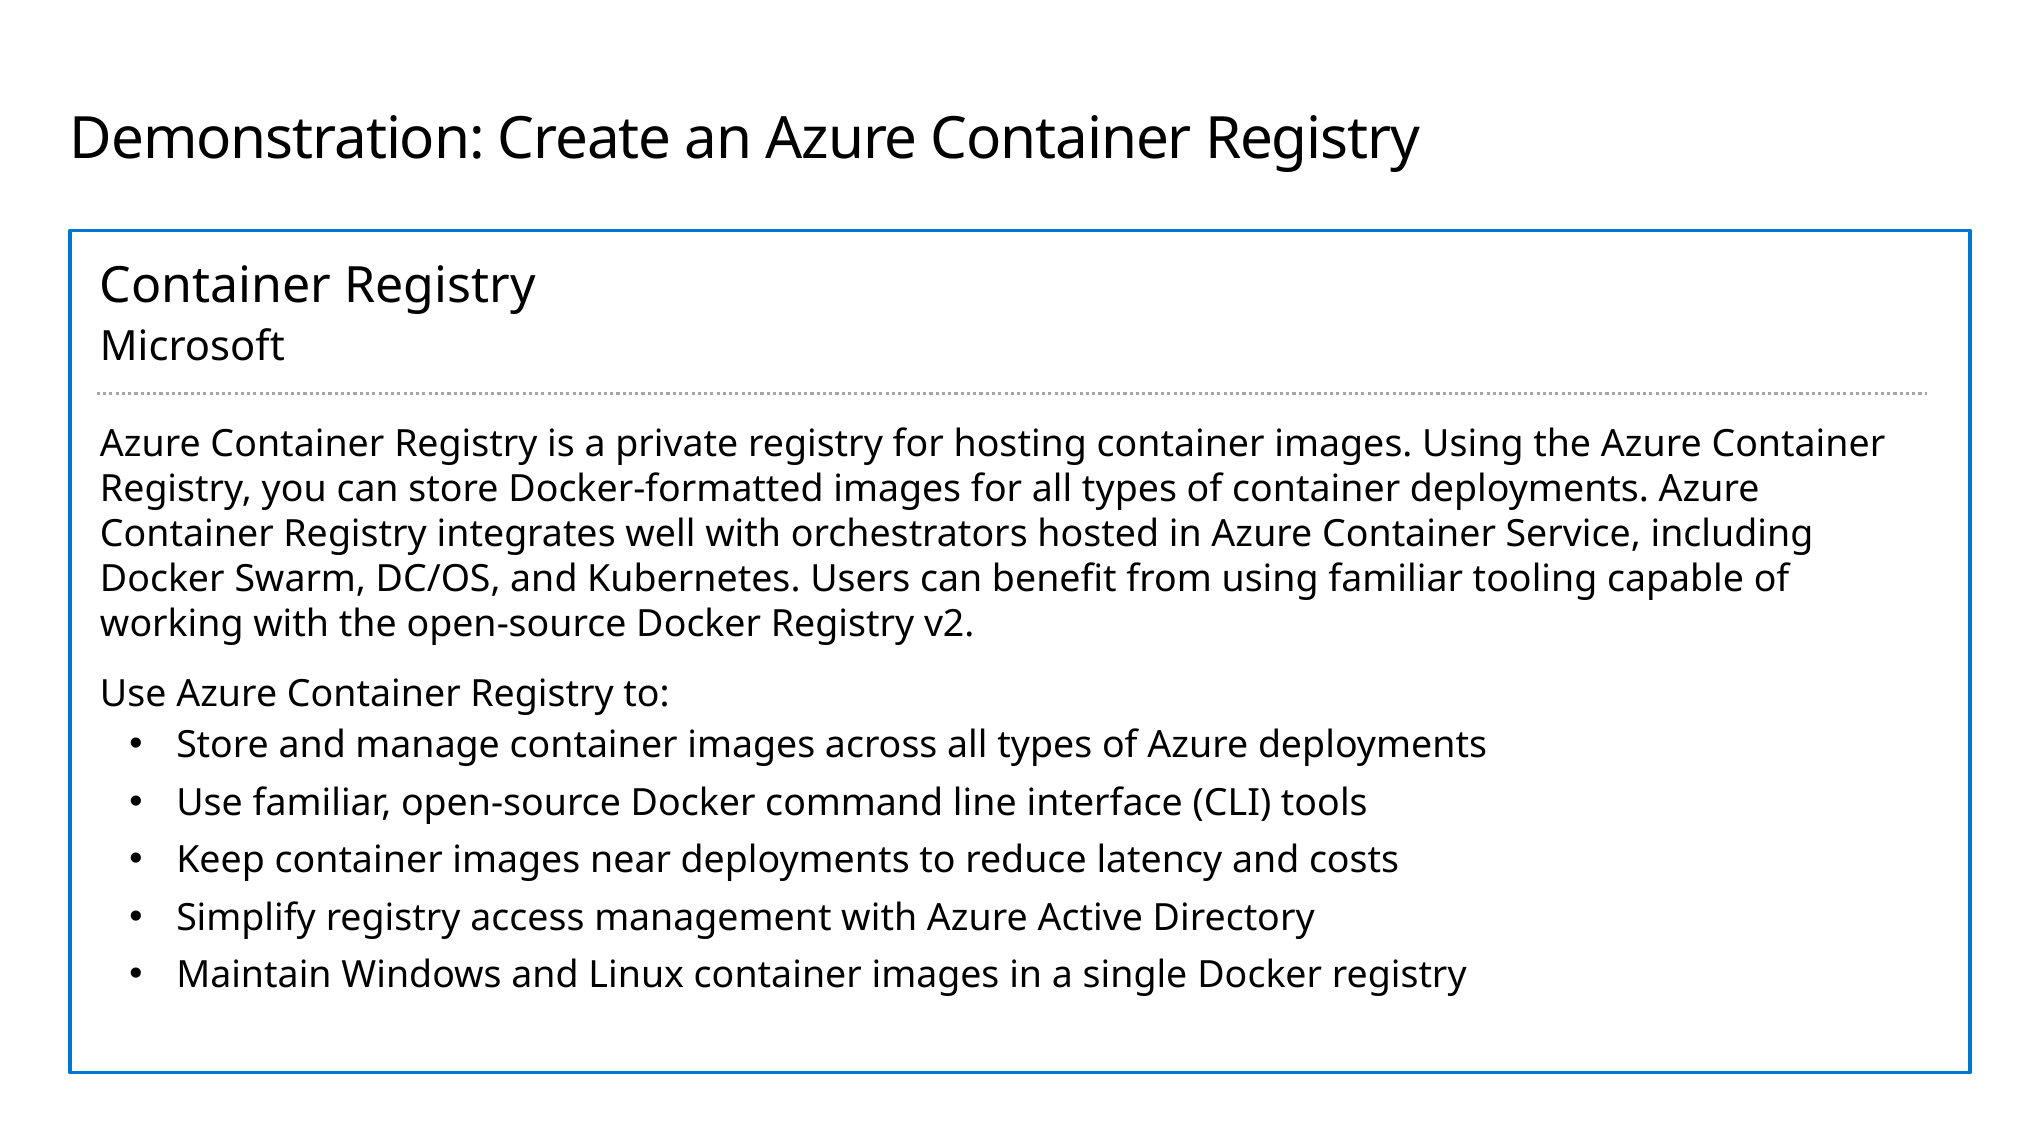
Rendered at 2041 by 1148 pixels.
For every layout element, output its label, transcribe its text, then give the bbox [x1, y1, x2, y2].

title Demonstration: Create an Azure Container Registry [70, 103, 1969, 172]
text_box Container Registry Microsoft Azure Container Registry is a private registry for hosting container images. Using the Azure Container Registry, you can store Docker-formatted images for all types of container deployments. Azure Container Registry integrates well with orchestrators hosted in Azure Container Service, including Docker Swarm, DC/OS, and Kubernetes. Users can benefit from using familiar tooling capable of working with the open-source Docker Registry v2. Use Azure Container Registry to: Store and manage container images across all types of Azure deployments Use familiar, open-source Docker command line interface (CLI) tools Keep container images near deployments to reduce latency and costs Simplify registry access management with Azure Active Directory Maintain Windows and Linux container images in a single Docker registry [70, 230, 1970, 1073]
